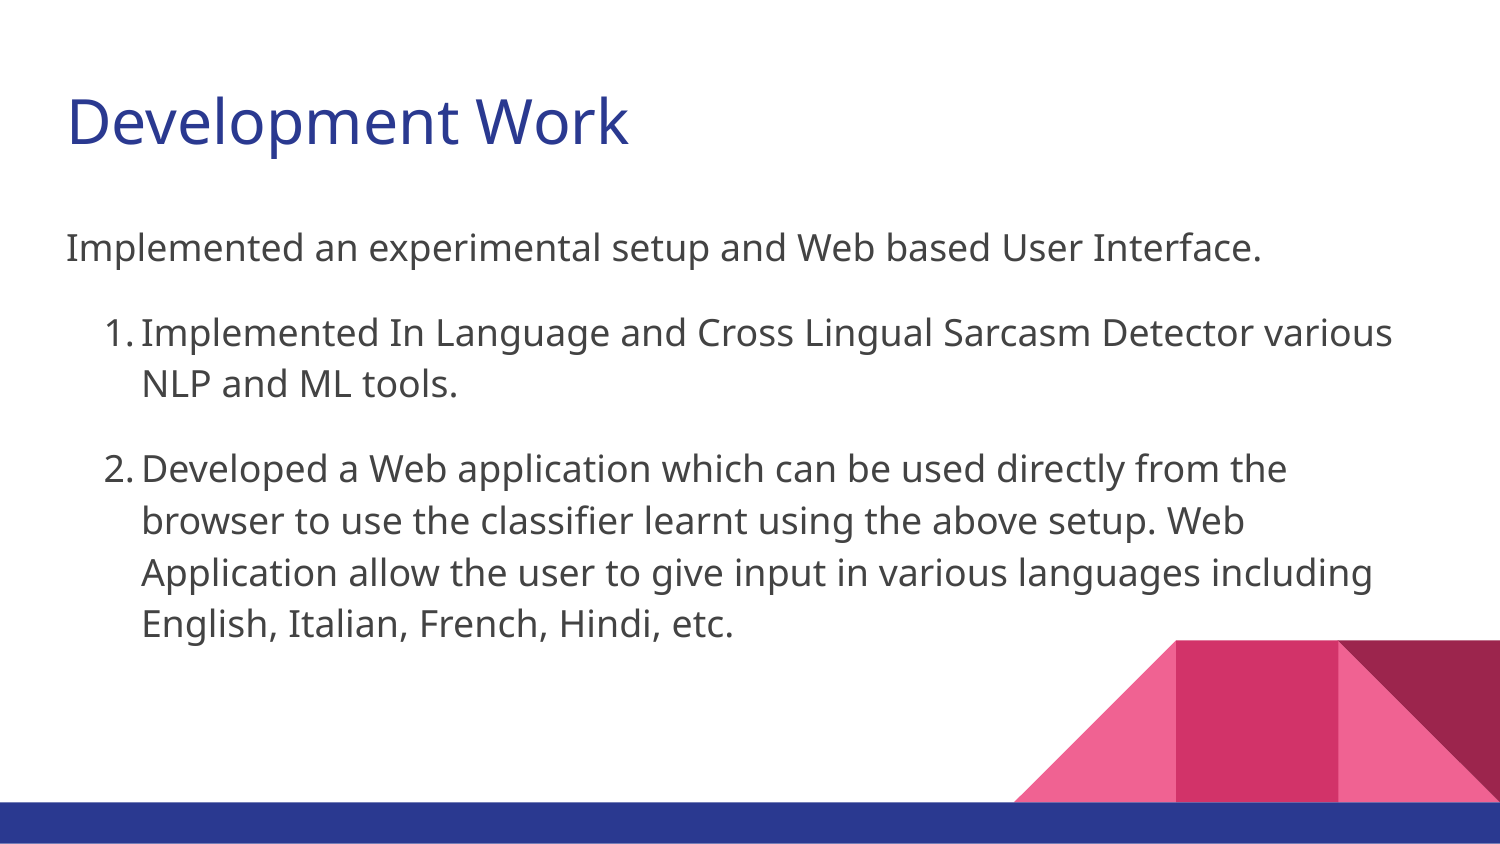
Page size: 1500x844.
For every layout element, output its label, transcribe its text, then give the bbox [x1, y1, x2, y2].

list Implemented an experimental setup and Web based User Interface. Implemented In Language and Cross Lingual Sarcasm Detector various NLP and ML tools. Developed a Web application which can be used directly from the browser to use the classifier learnt using the above setup. Web Application allow the user to give input in various languages including English, Italian, French, Hindi, etc. [51, 201, 1449, 750]
text_box [39, 757, 1034, 806]
title Development Work [51, 67, 1449, 167]
